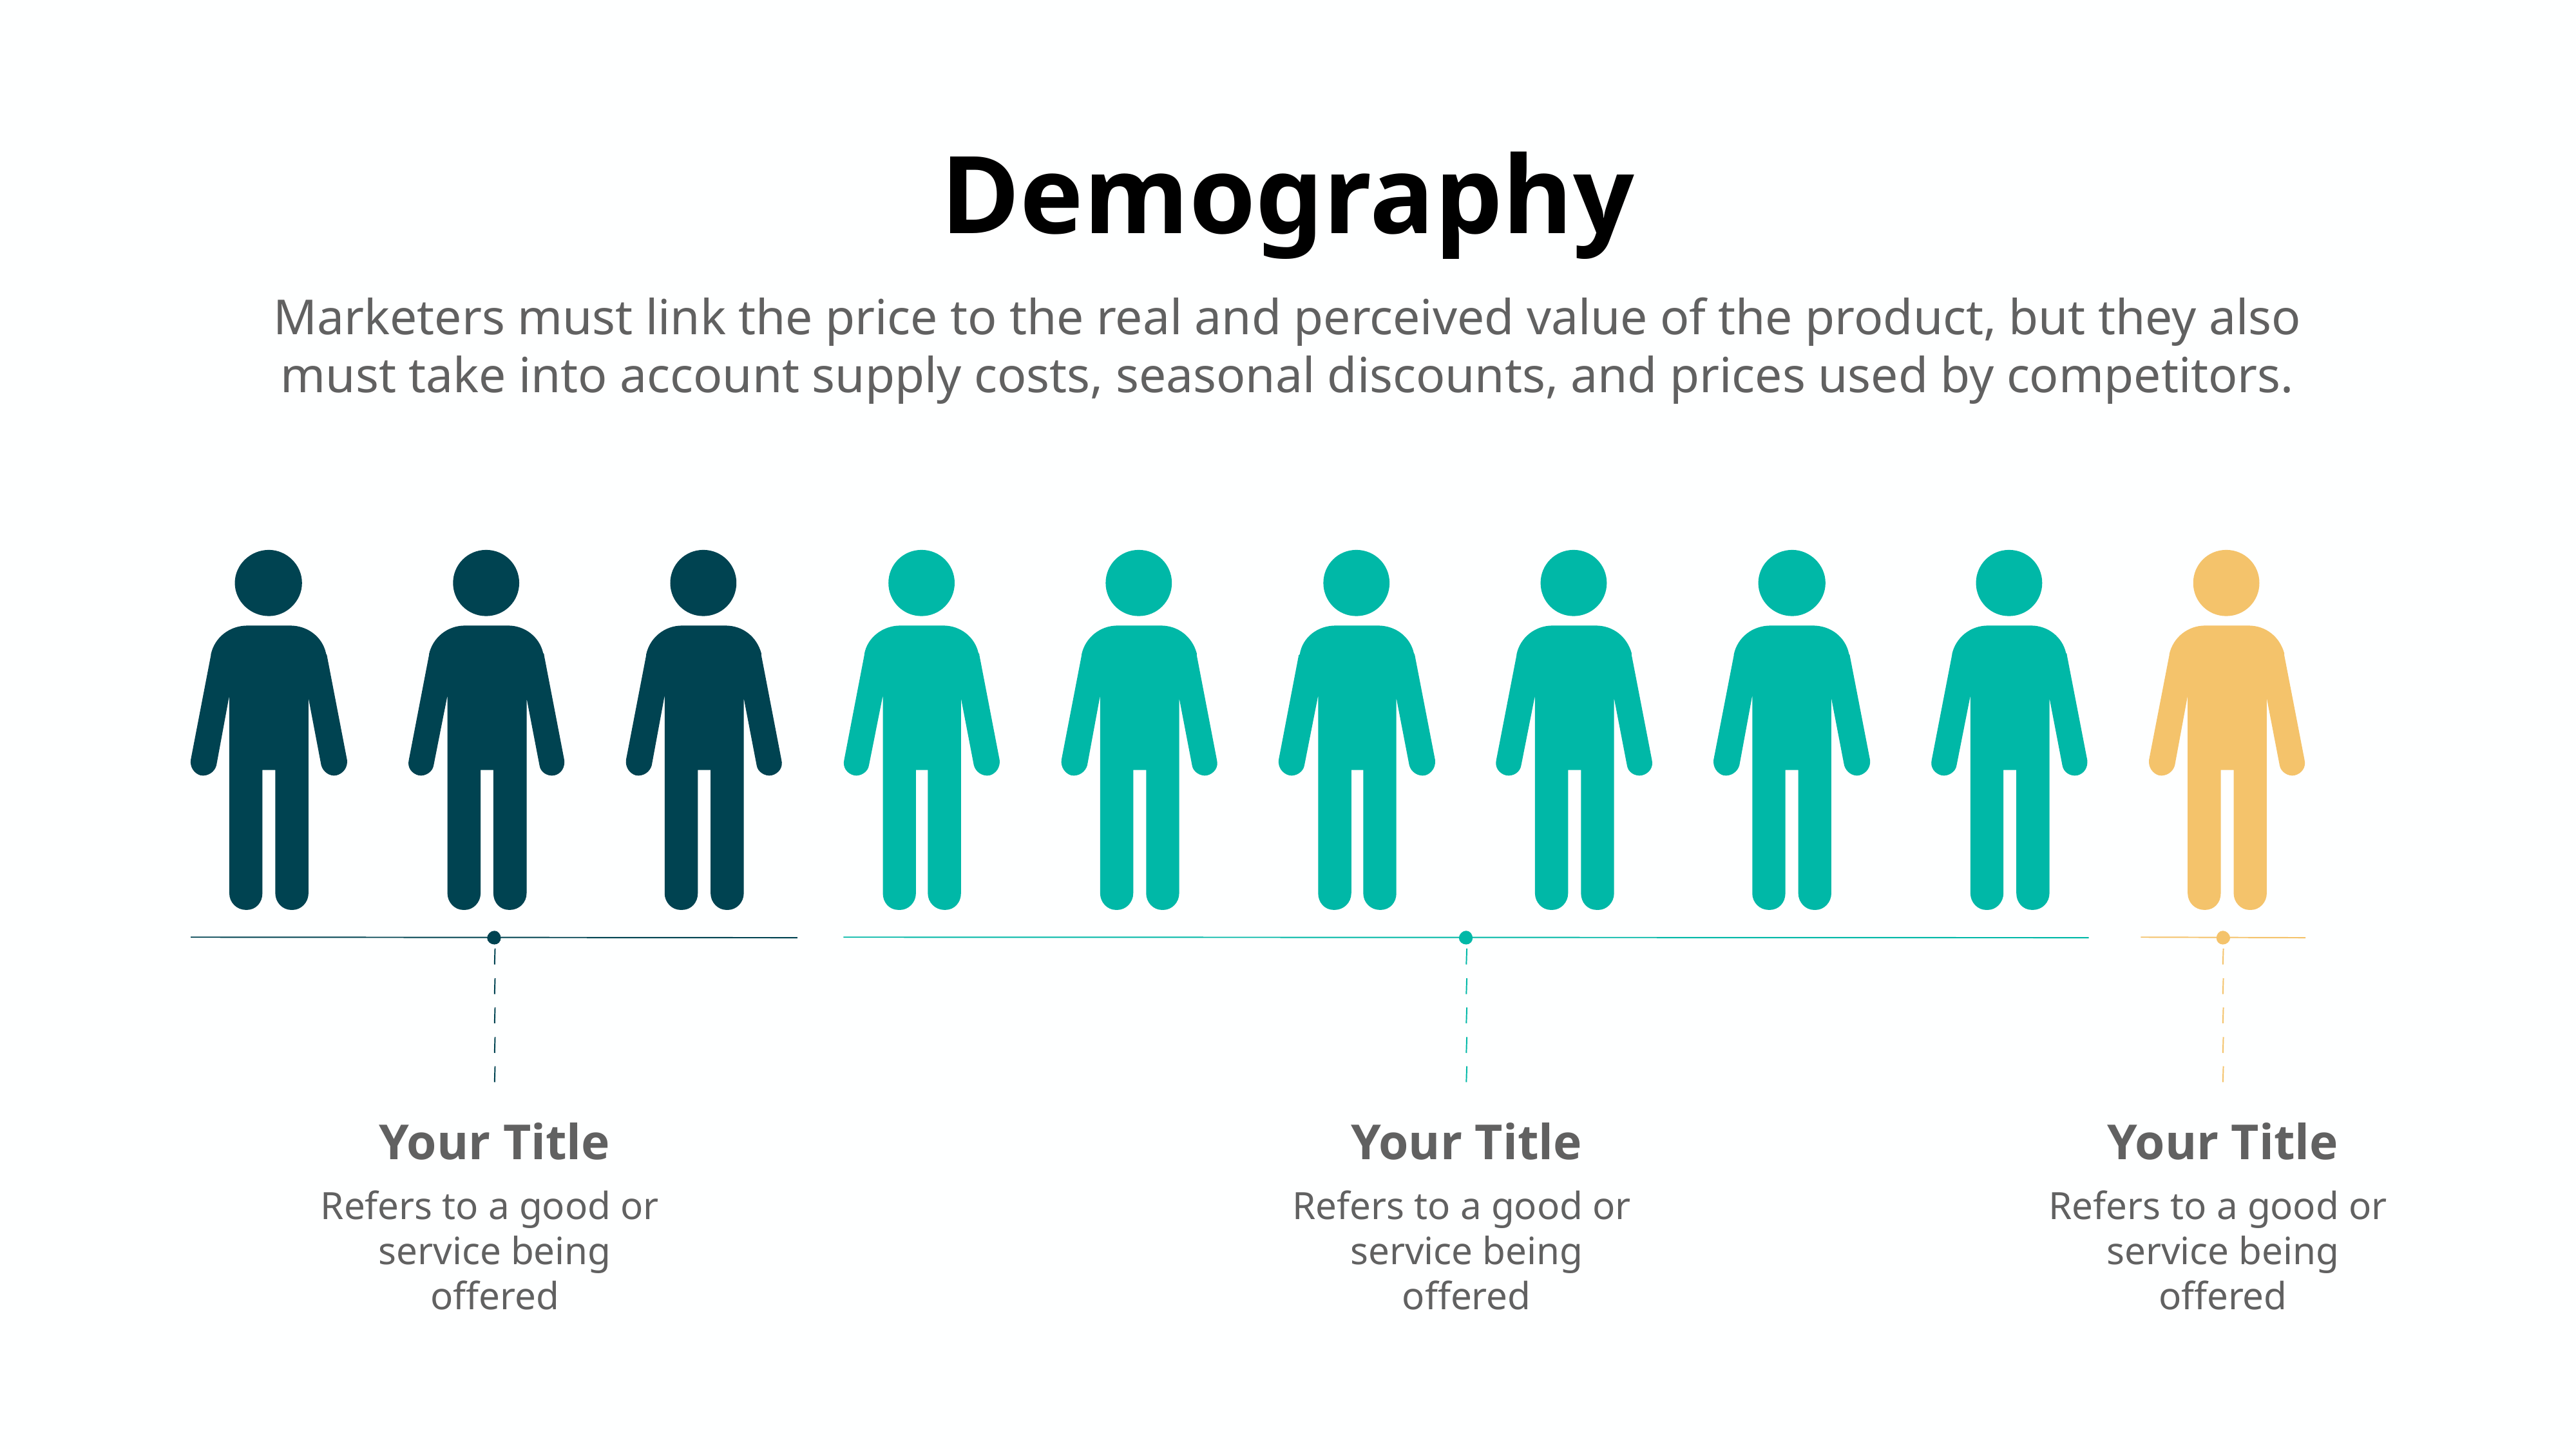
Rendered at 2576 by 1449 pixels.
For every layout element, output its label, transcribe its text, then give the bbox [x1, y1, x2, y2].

text_box [1061, 625, 1217, 910]
text_box [1540, 549, 1607, 616]
text_box [190, 625, 347, 910]
text_box [487, 931, 501, 945]
text_box [625, 625, 782, 910]
text_box [2193, 549, 2260, 616]
text_box [2149, 625, 2305, 910]
text_box [234, 549, 302, 616]
text_box [453, 549, 520, 616]
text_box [302, 1106, 687, 1278]
text_box [1458, 931, 1473, 945]
text_box Marketers must link the price to the real and perceived value of the product, but they also must take into account supply costs, seasonal discounts, and prices used by competitors. [259, 281, 2317, 407]
text_box [1323, 549, 1390, 616]
text_box [1496, 625, 1653, 910]
text_box Demography [931, 121, 1645, 260]
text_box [2030, 1106, 2415, 1278]
text_box [1931, 625, 2088, 910]
text_box [1976, 549, 2043, 616]
text_box [1713, 625, 1871, 910]
text_box [888, 549, 955, 616]
text_box [843, 625, 1000, 910]
text_box [408, 625, 565, 910]
text_box [1278, 625, 1435, 910]
text_box [1758, 549, 1826, 616]
text_box [1105, 549, 1172, 616]
text_box [2216, 931, 2231, 945]
text_box [670, 549, 737, 616]
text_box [1274, 1106, 1659, 1278]
